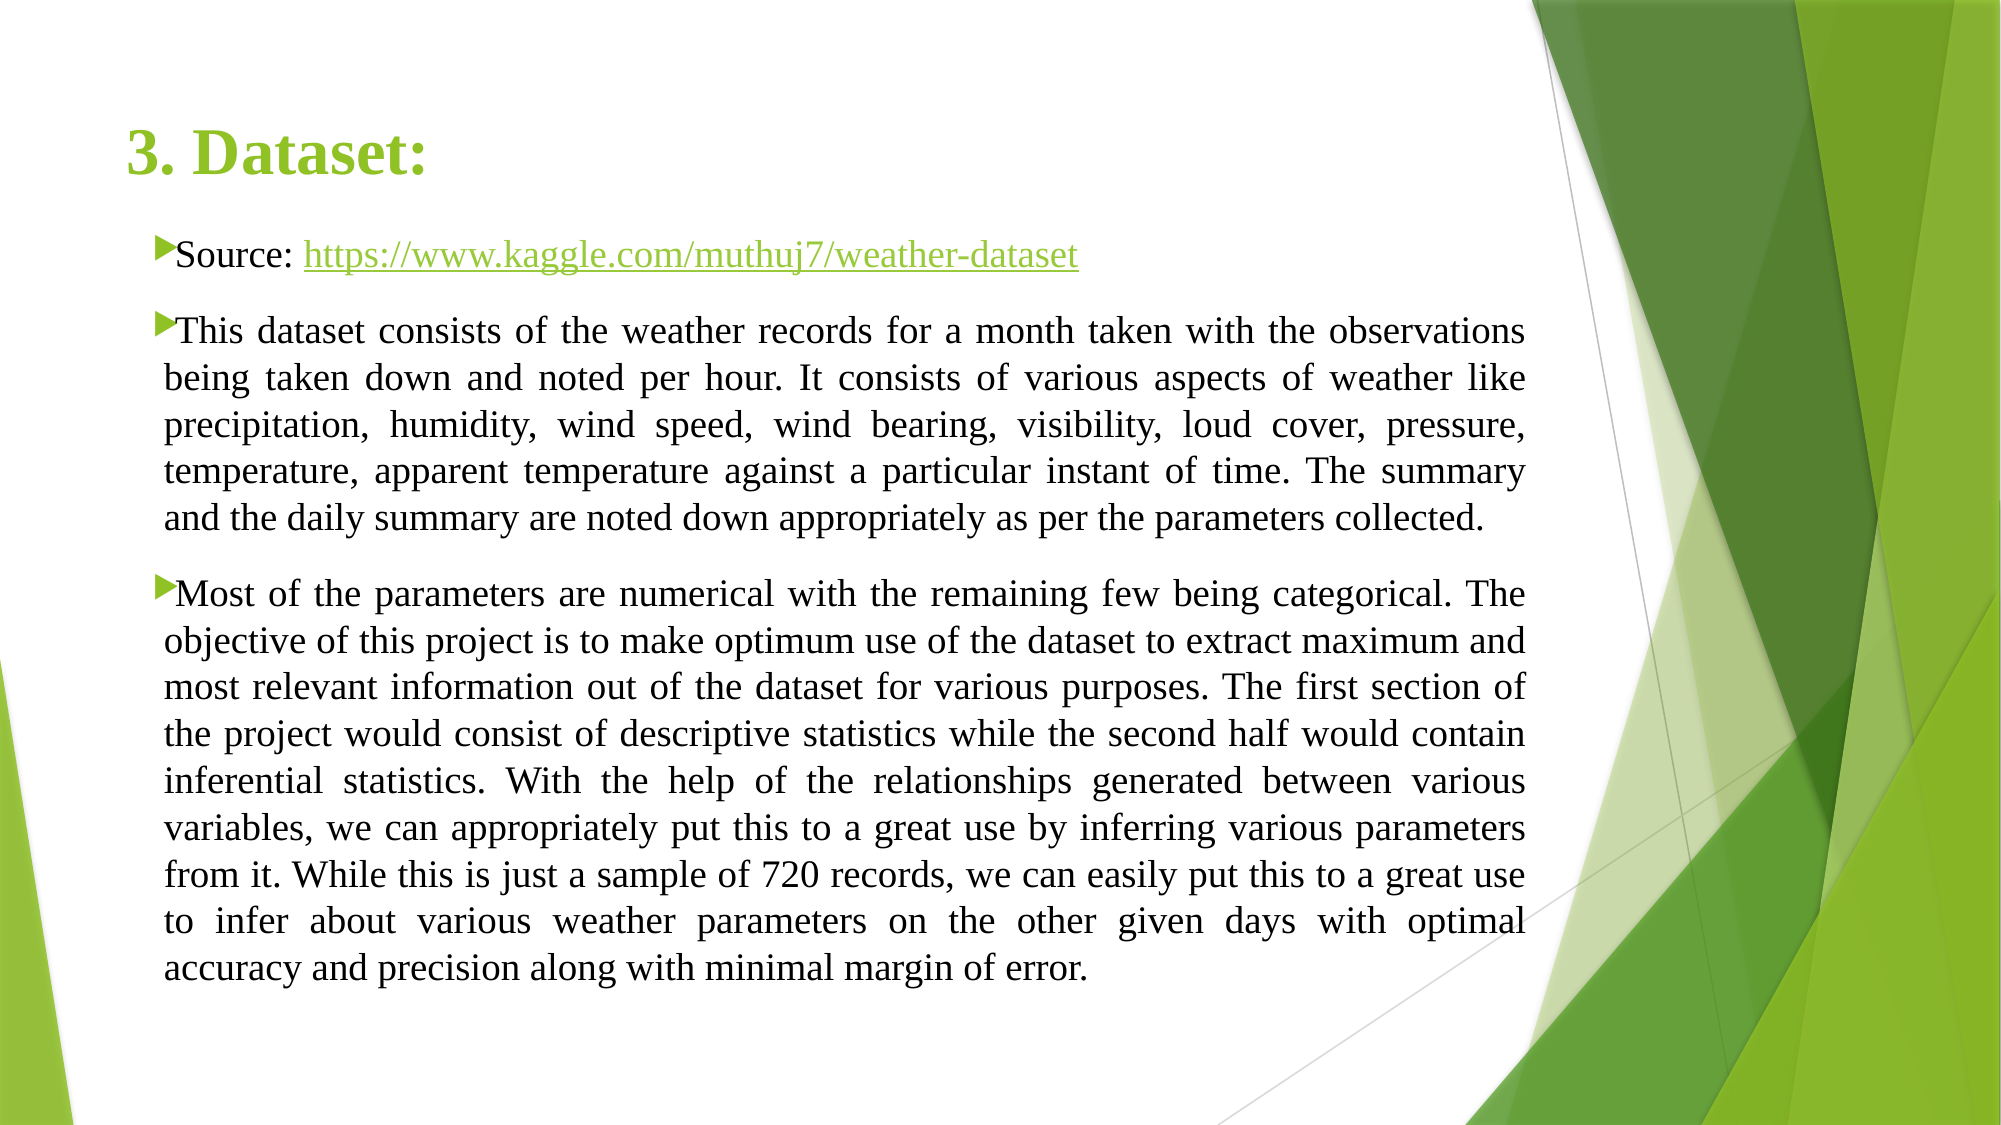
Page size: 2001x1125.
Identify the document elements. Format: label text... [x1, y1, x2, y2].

title 3. Dataset: [111, 99, 1522, 317]
list Source: https://www.kaggle.com/muthuj7/weather-dataset This dataset consists of the weather records for a month taken with the observations being taken down and noted per hour. It consists of various aspects of weather like precipitation, humidity, wind speed, wind bearing, visibility, loud cover, pressure, temperature, apparent temperature against a particular instant of time. The summary and the daily summary are noted down appropriately as per the parameters collected. Most of the parameters are numerical with the remaining few being categorical. The objective of this project is to make optimum use of the dataset to extract maximum and most relevant information out of the dataset for various purposes. The first section of the project would consist of descriptive statistics while the second half would contain inferential statistics. With the help of the relationships generated between various variables, we can appropriately put this to a great use by inferring various parameters from it. While this is just a sample of 720 records, we can easily put this to a great use to infer about various weather parameters on the other given days with optimal accuracy and precision along with minimal margin of error. [137, 221, 1582, 1014]
